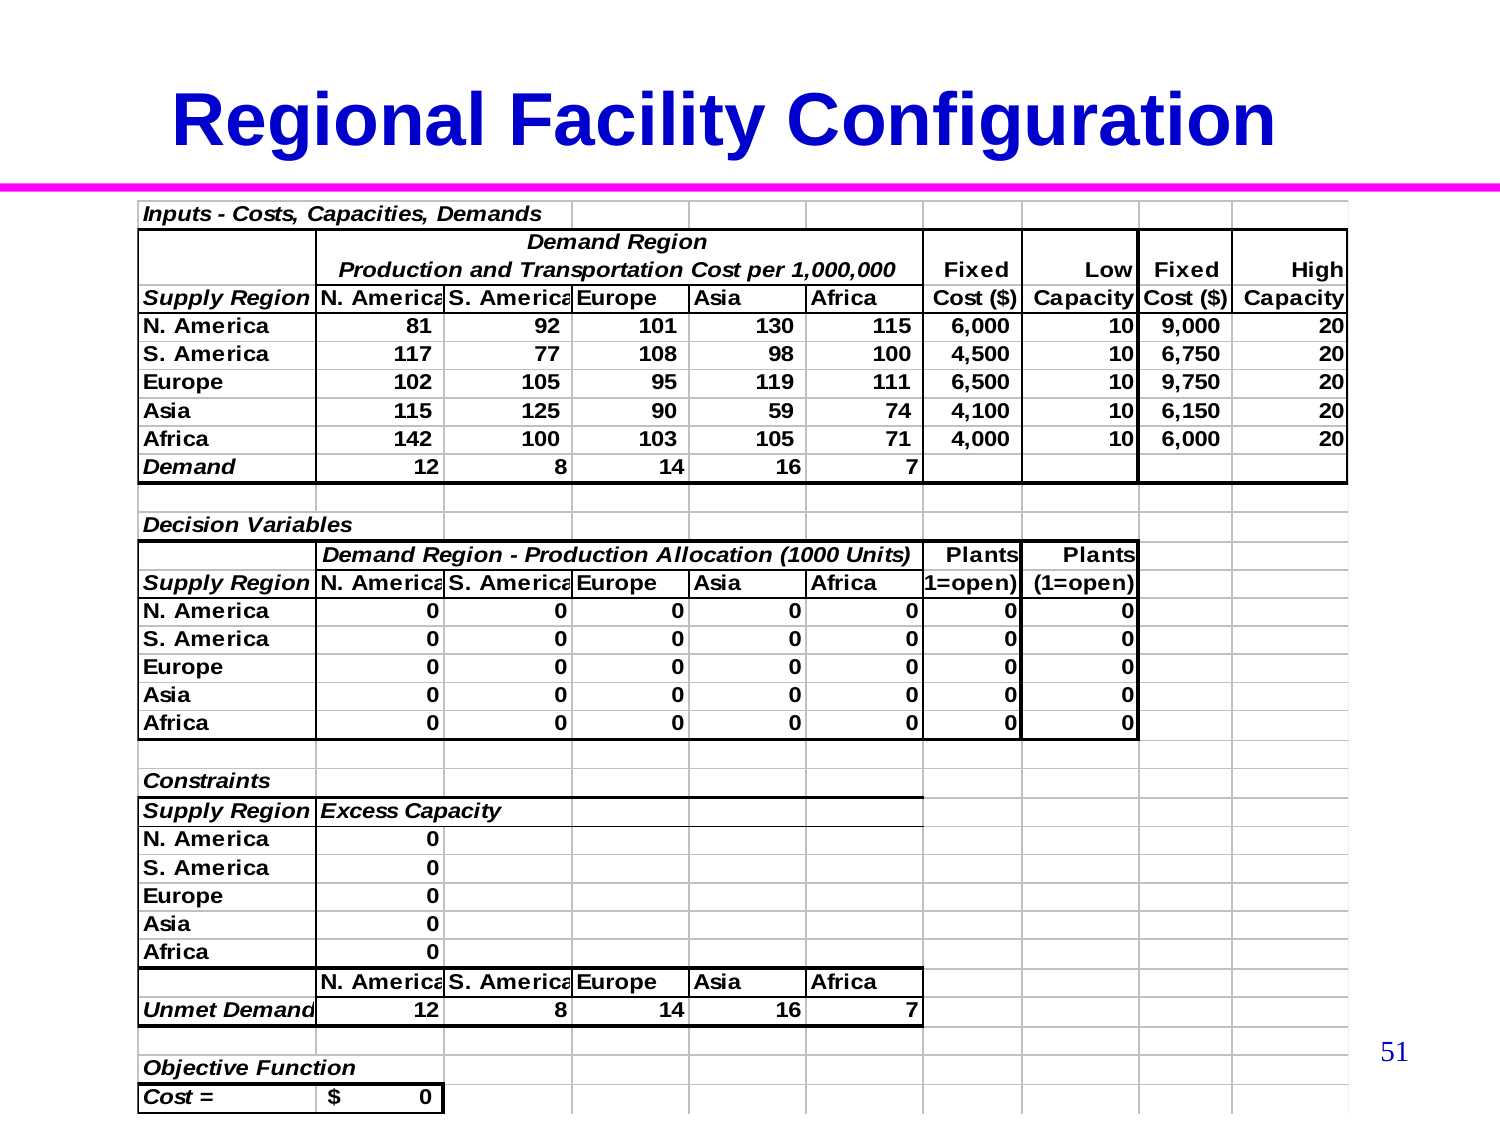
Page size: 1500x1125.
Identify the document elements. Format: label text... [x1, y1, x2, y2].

title Regional Facility Configuration [87, 37, 1363, 169]
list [137, 199, 1351, 1116]
slide_number 51 [1354, 1024, 1425, 1103]
